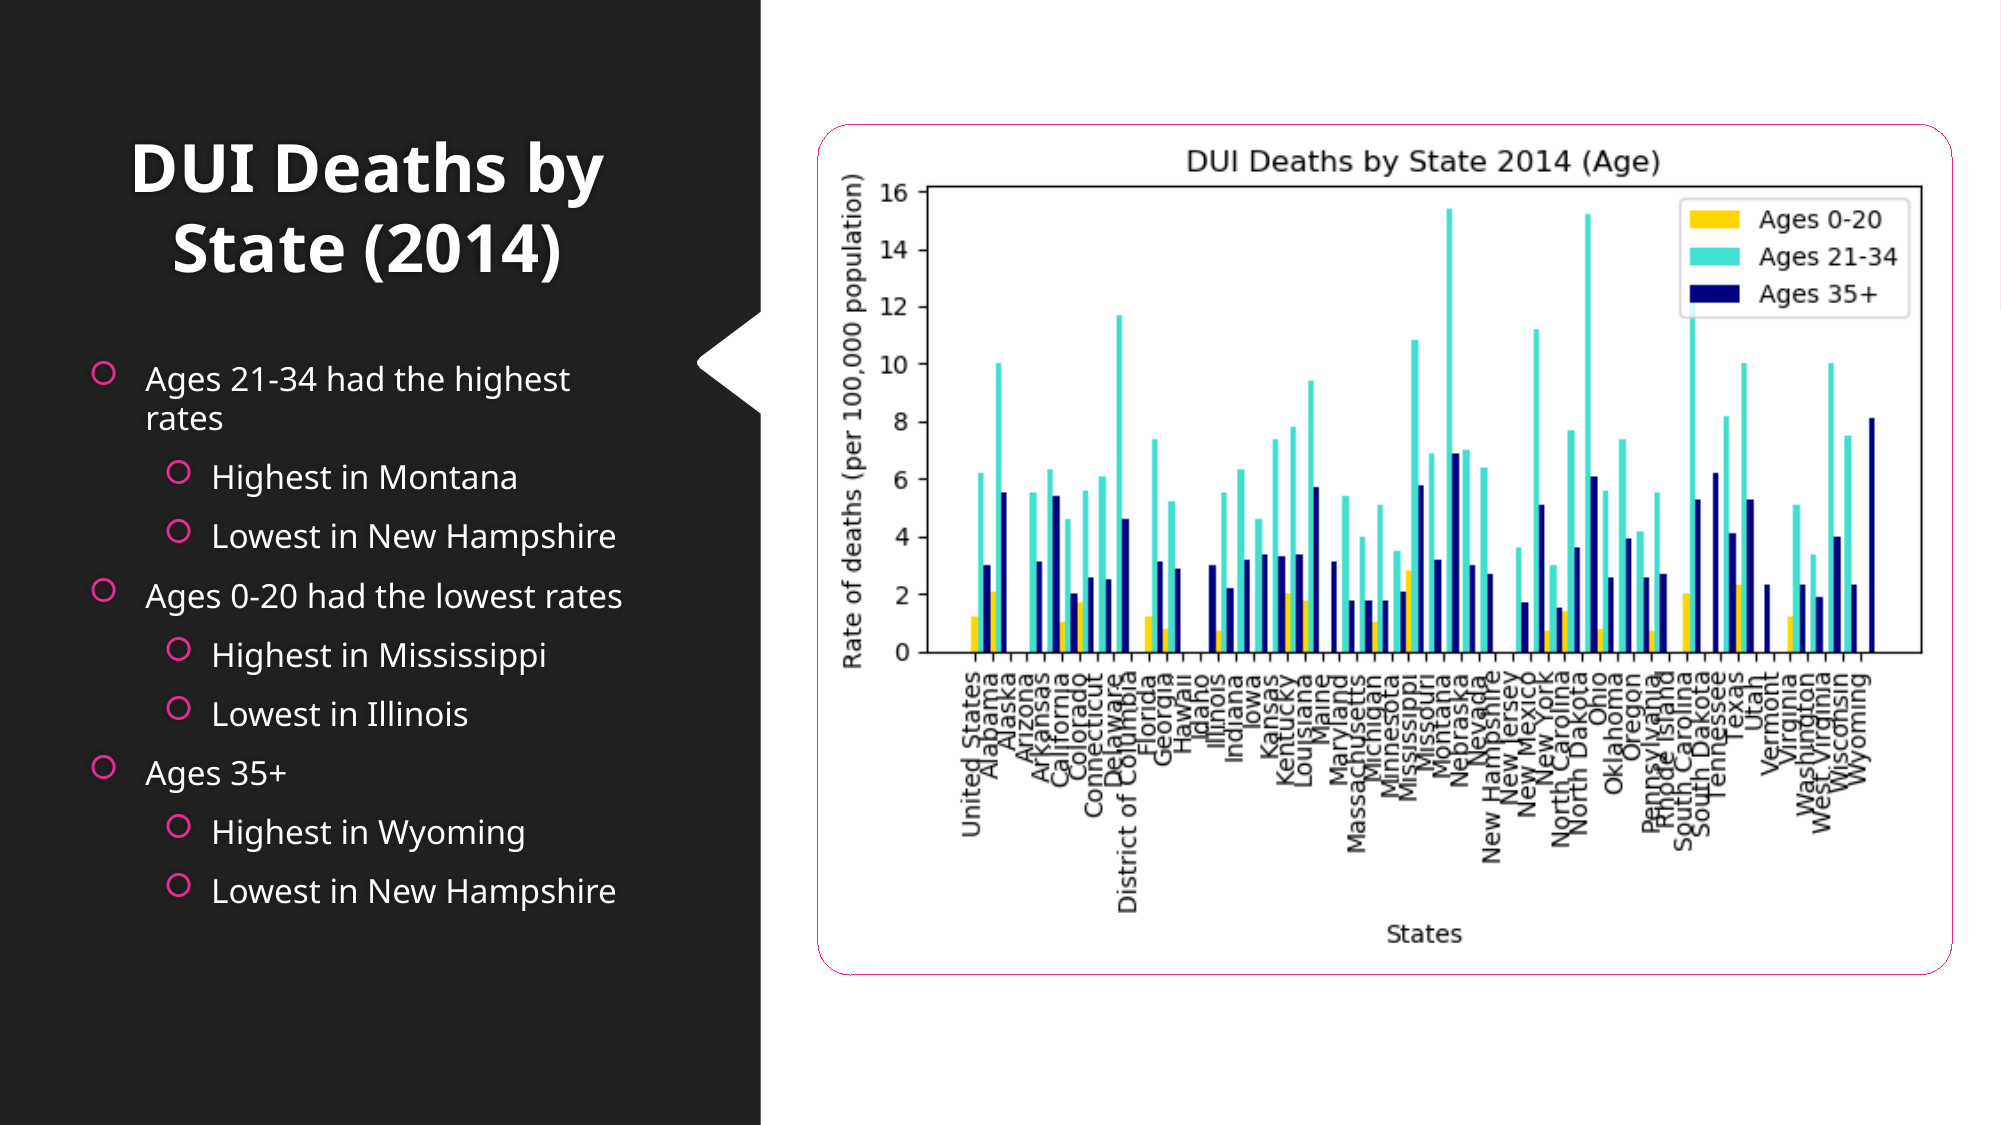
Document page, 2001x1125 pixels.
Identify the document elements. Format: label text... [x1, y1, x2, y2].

text_box [698, 0, 2000, 1125]
list Ages 21-34 had the highest rates Highest in Montana Lowest in New Hampshire Ages 0-20 had the lowest rates Highest in Mississippi Lowest in Illinois Ages 35+ Highest in Wyoming Lowest in New Hampshire [74, 335, 661, 992]
picture [817, 124, 1953, 976]
title DUI Deaths by State (2014) [74, 75, 661, 294]
text_box [0, 0, 762, 1125]
